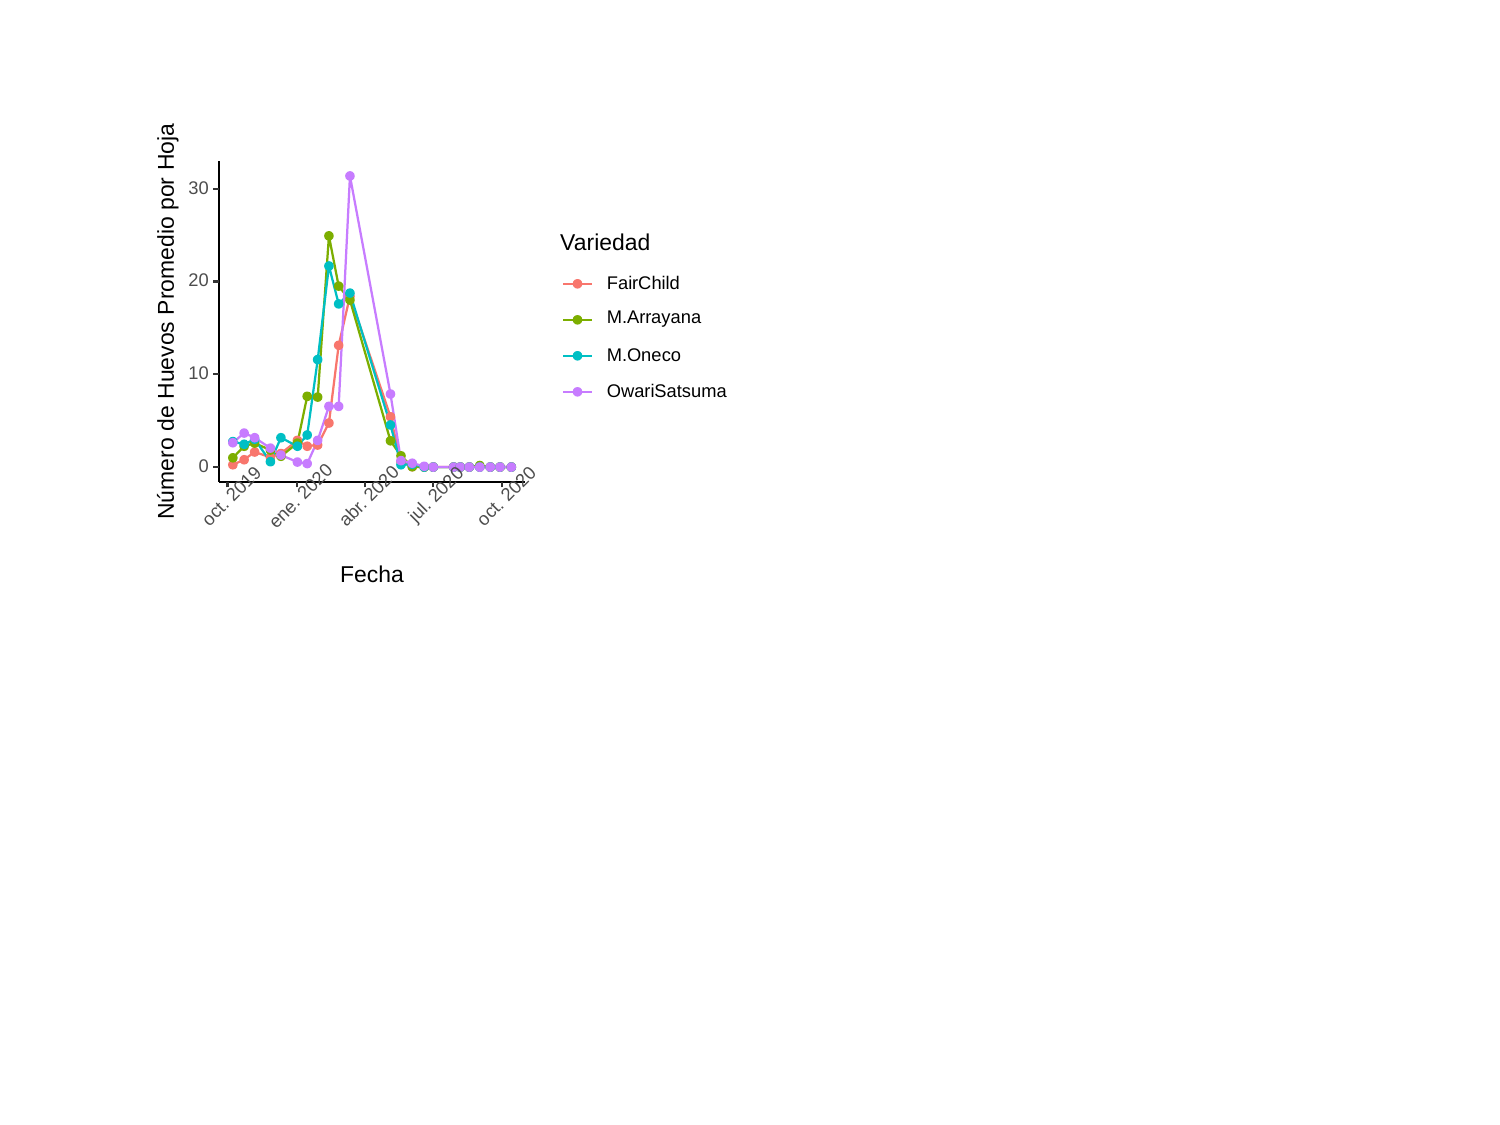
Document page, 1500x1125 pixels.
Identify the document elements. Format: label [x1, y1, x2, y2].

text_box [149, 149, 751, 601]
